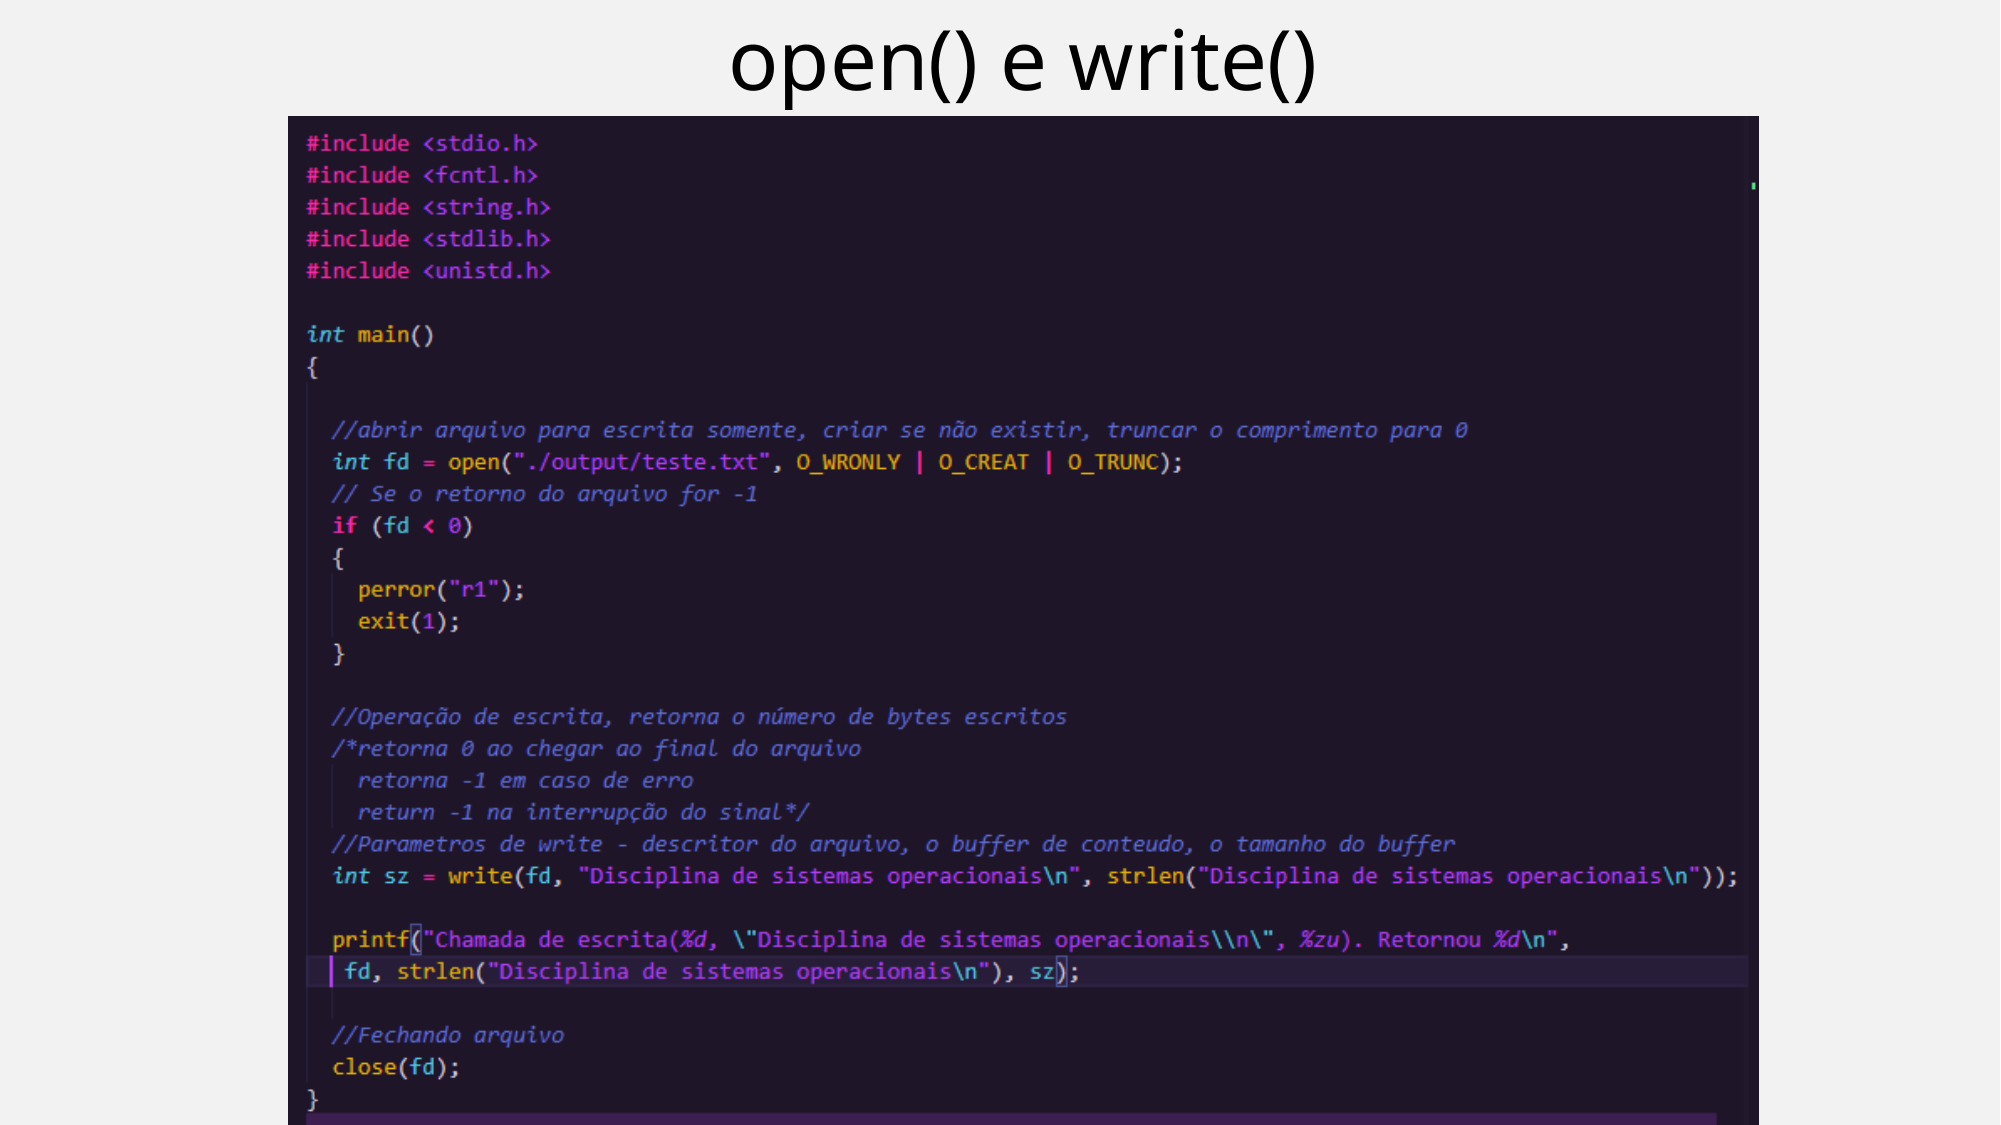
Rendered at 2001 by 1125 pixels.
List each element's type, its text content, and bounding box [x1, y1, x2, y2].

picture [288, 116, 1759, 1125]
text_box open() e write() [714, 0, 1333, 115]
